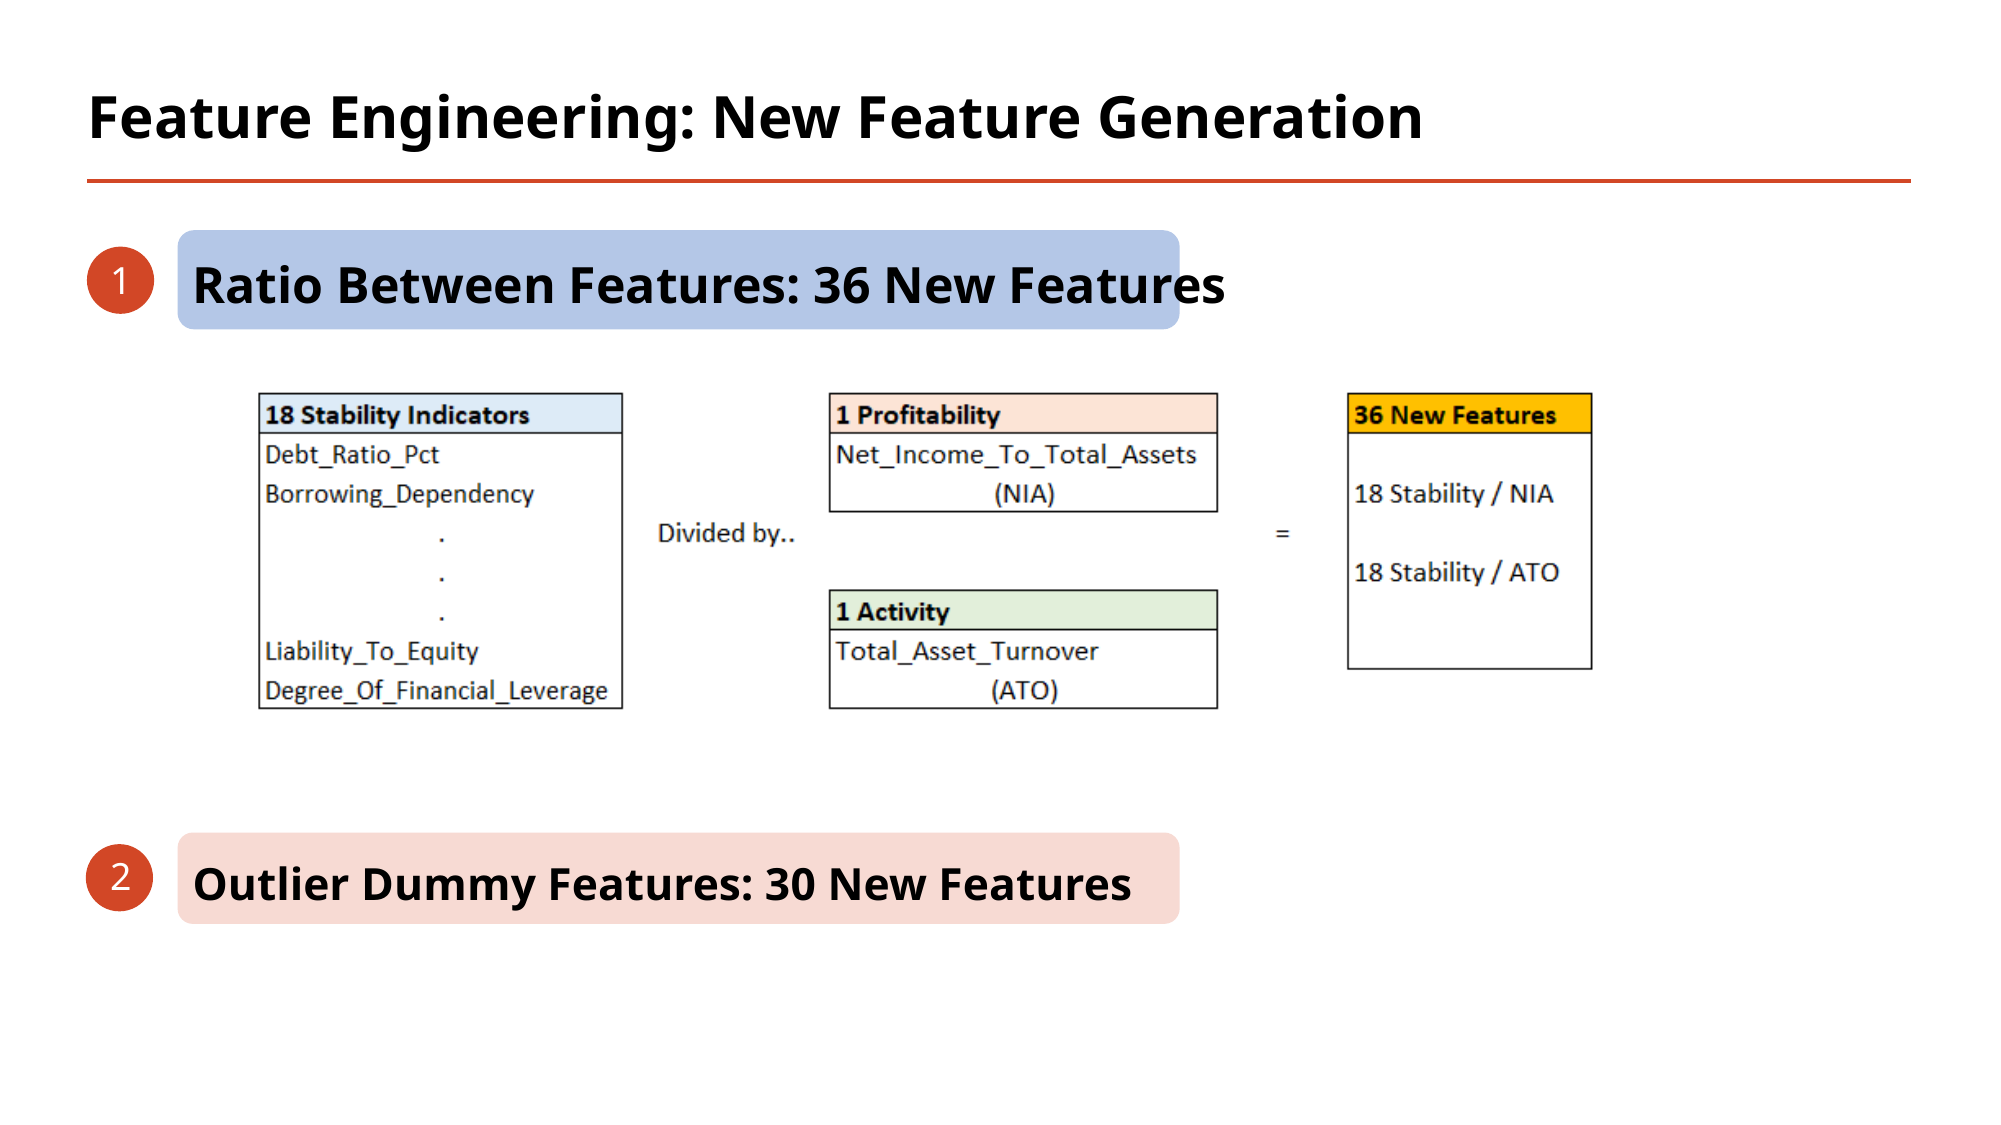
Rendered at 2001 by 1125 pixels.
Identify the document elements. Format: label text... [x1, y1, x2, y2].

text_box 2 [80, 845, 162, 905]
text_box Ratio Between Features: 36 New Features [177, 207, 1739, 330]
title Feature Engineering: New Feature Generation [72, 67, 1574, 173]
text_box [102, 310, 139, 315]
text_box [98, 905, 141, 913]
text_box [181, 831, 1181, 925]
text_box Outlier Dummy Features: 30 New Features [177, 820, 1168, 920]
text_box 1 [75, 249, 167, 310]
picture [226, 362, 1632, 770]
text_box [105, 245, 136, 249]
